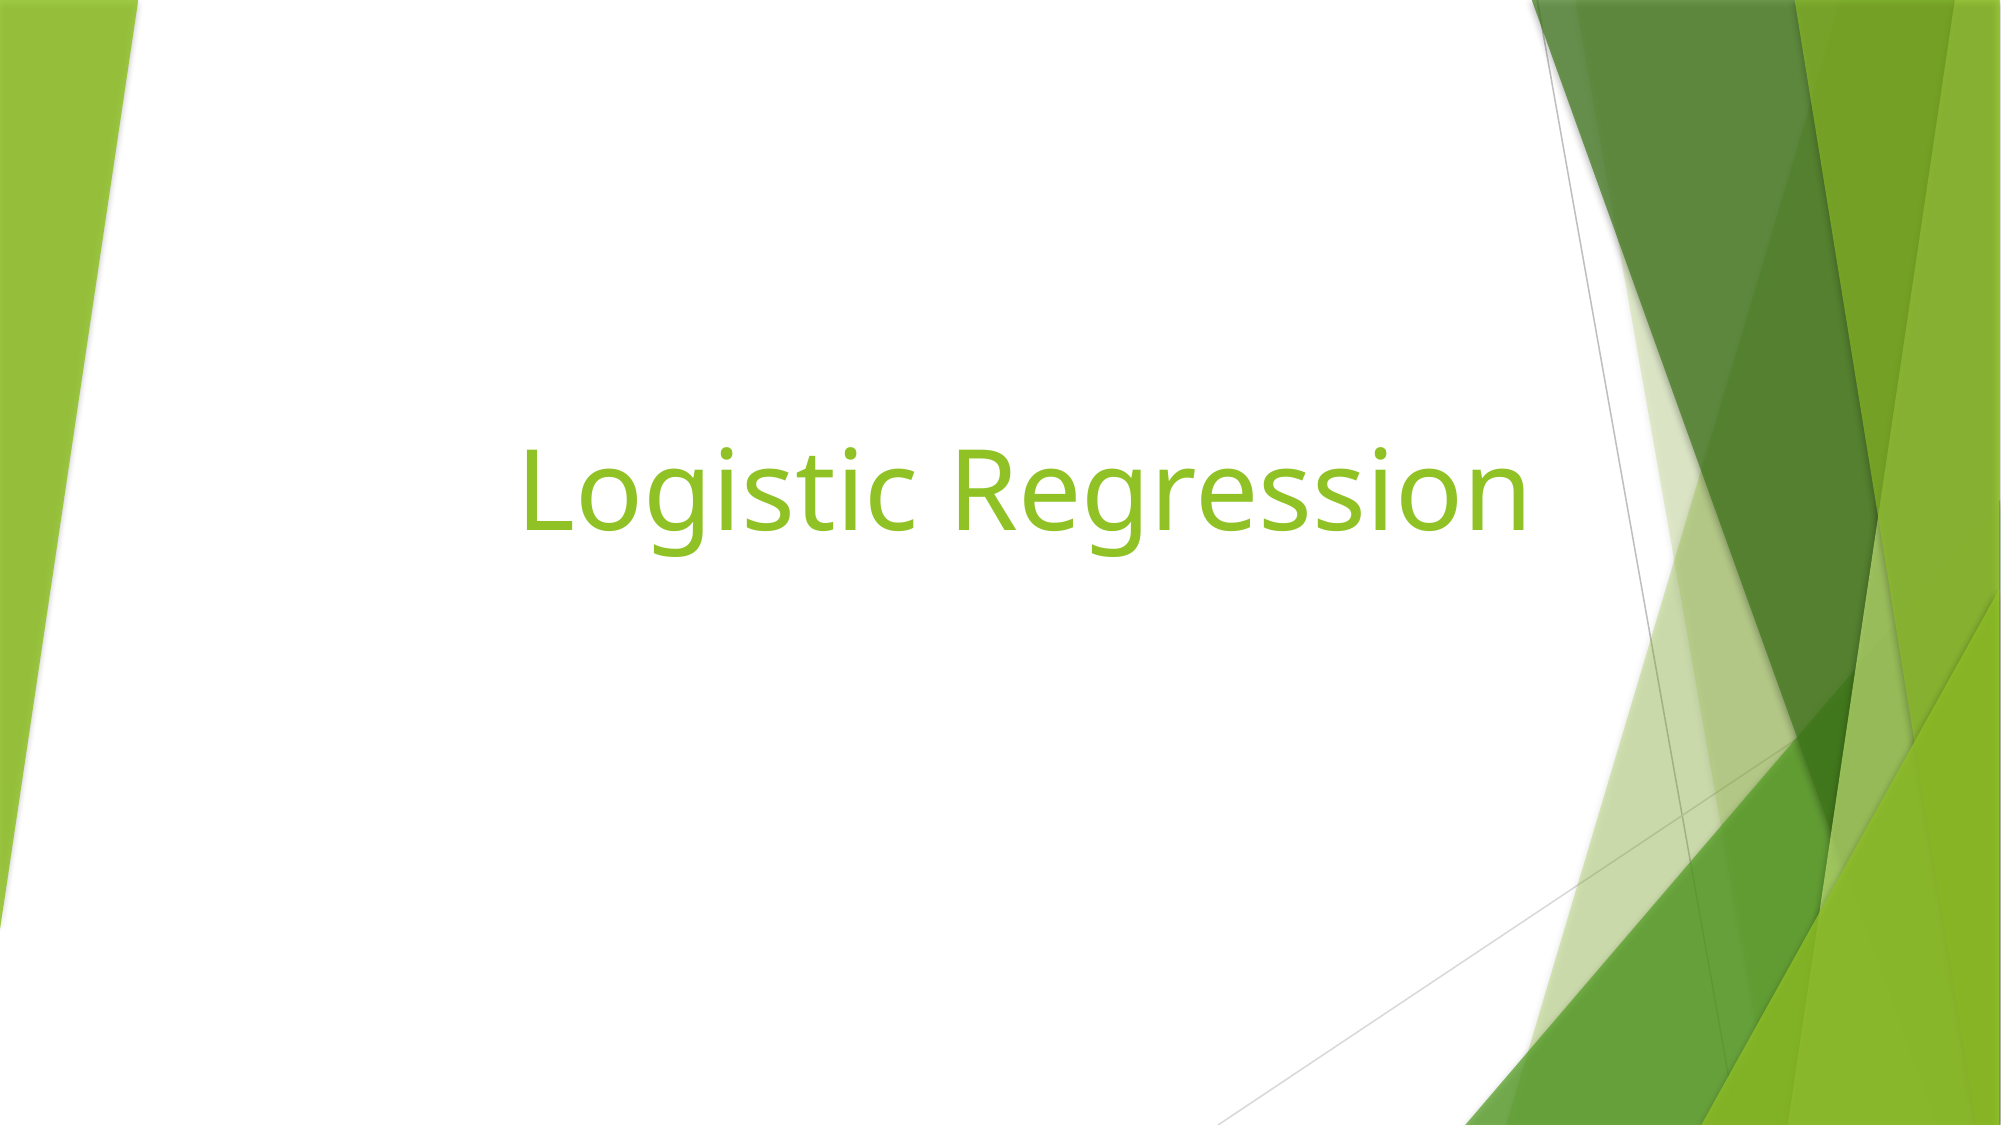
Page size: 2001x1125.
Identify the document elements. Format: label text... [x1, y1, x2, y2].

title Logistic Regression [362, 285, 1688, 560]
